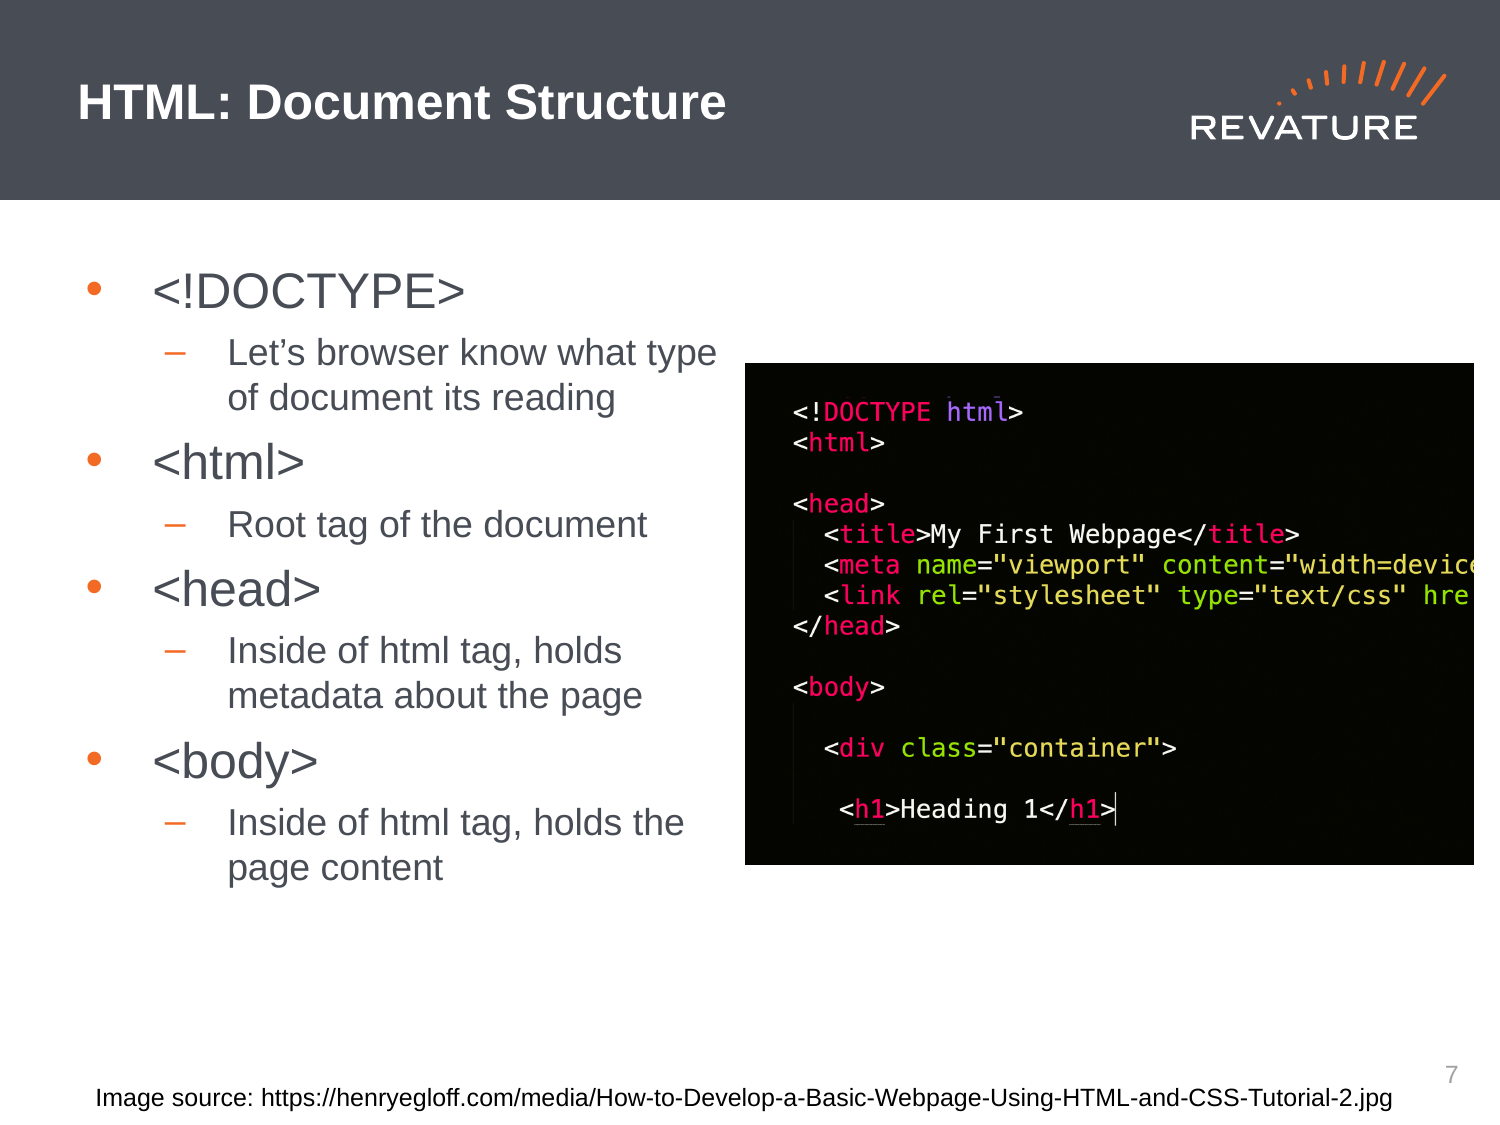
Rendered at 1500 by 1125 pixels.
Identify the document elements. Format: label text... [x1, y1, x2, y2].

picture [745, 363, 1474, 865]
list <!DOCTYPE> Let’s browser know what type of document its reading <html> Root tag of the document <head> Inside of html tag, holds metadata about the page <body> Inside of html tag, holds the page content [62, 243, 750, 986]
slide_number 6 [1332, 1043, 1474, 1104]
text_box Image source: https://henryegloff.com/media/How-to-Develop-a-Basic-Webpage-Using-HTML-and-CSS-Tutorial-2.jpg [80, 1073, 1411, 1119]
title HTML: Document Structure [62, 0, 1084, 200]
